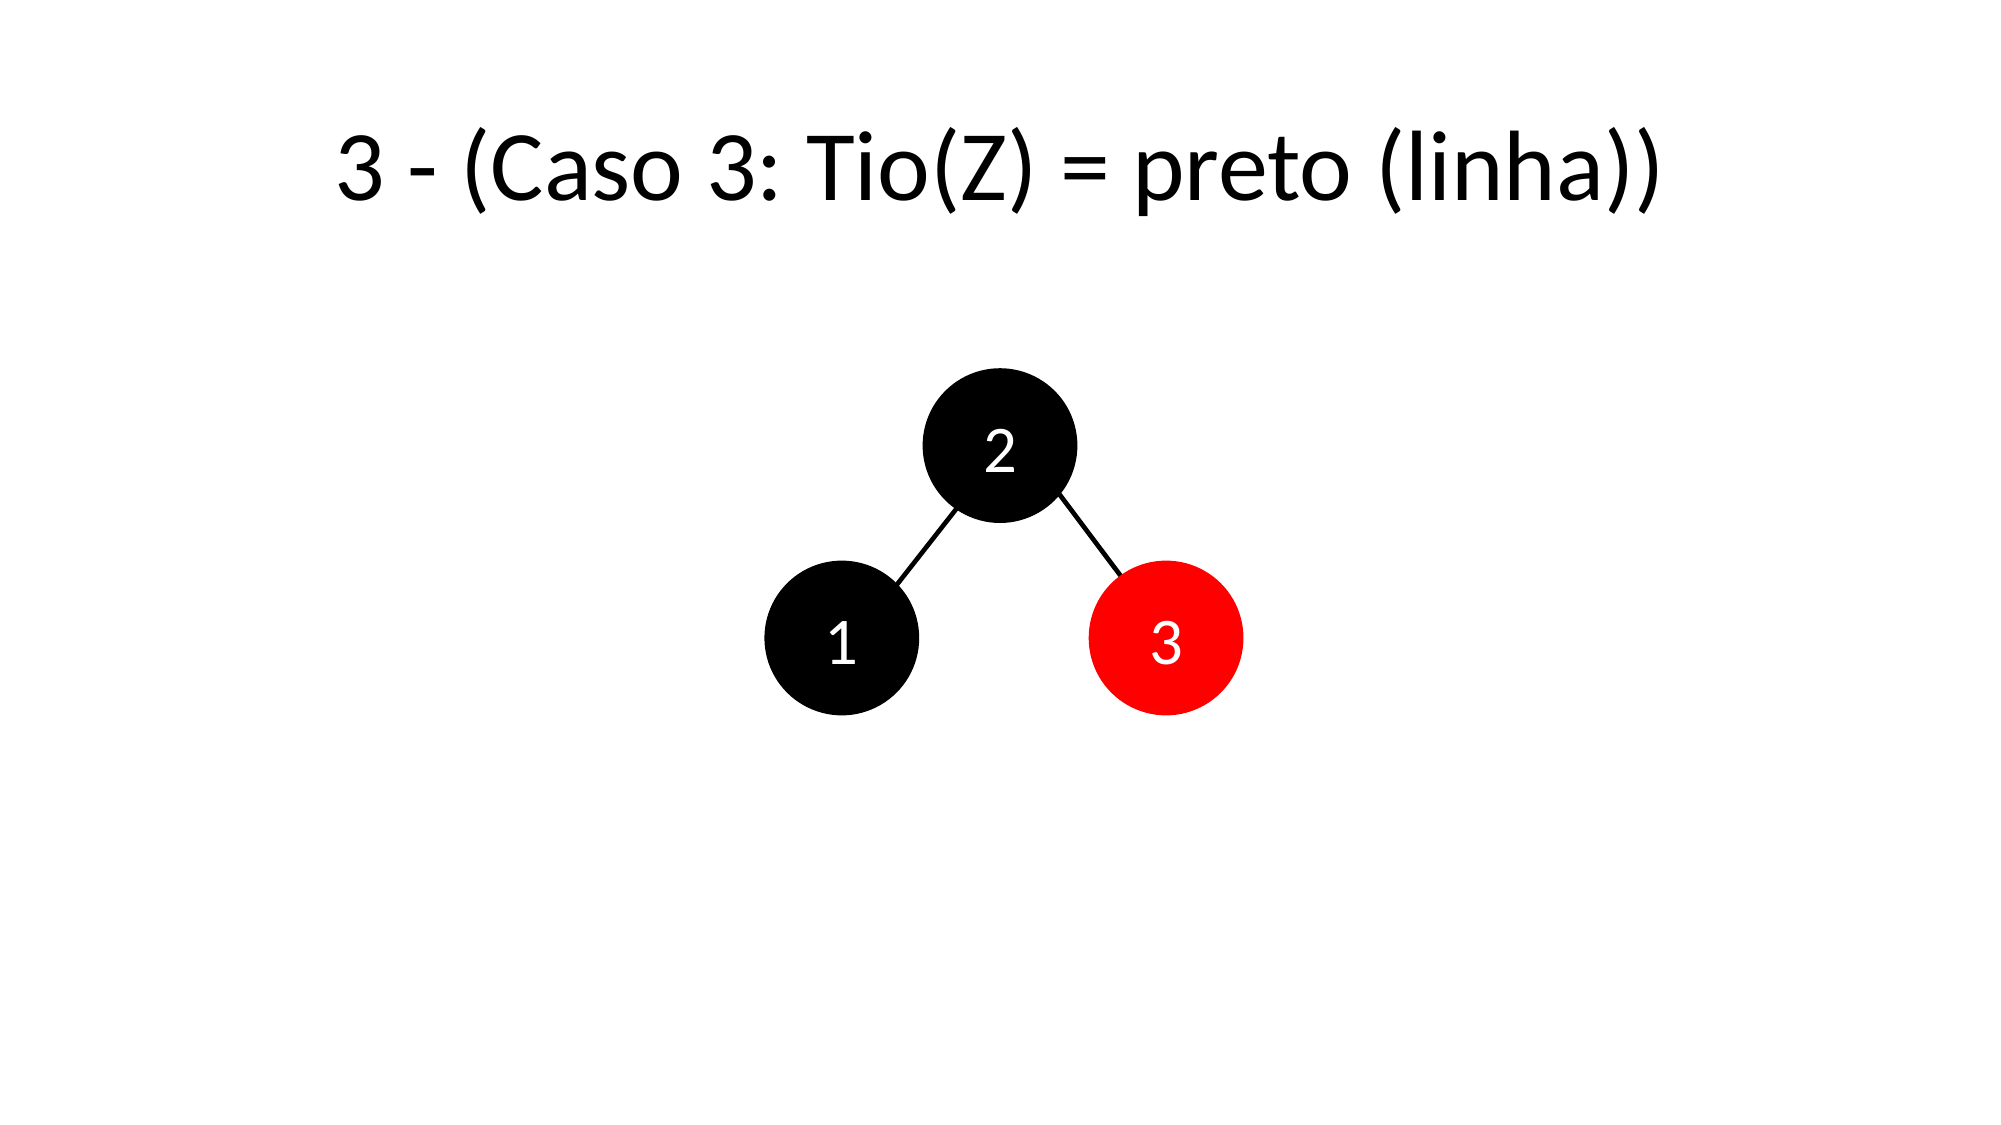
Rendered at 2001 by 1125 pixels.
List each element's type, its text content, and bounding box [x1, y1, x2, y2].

text_box 1 [767, 563, 917, 713]
text_box 2 [925, 371, 1075, 520]
text_box 3 [1091, 563, 1241, 713]
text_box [1059, 494, 1125, 581]
title 3 - (Caso 3: Tio(Z) = preto (linha)) [137, 59, 1863, 278]
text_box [893, 505, 958, 591]
